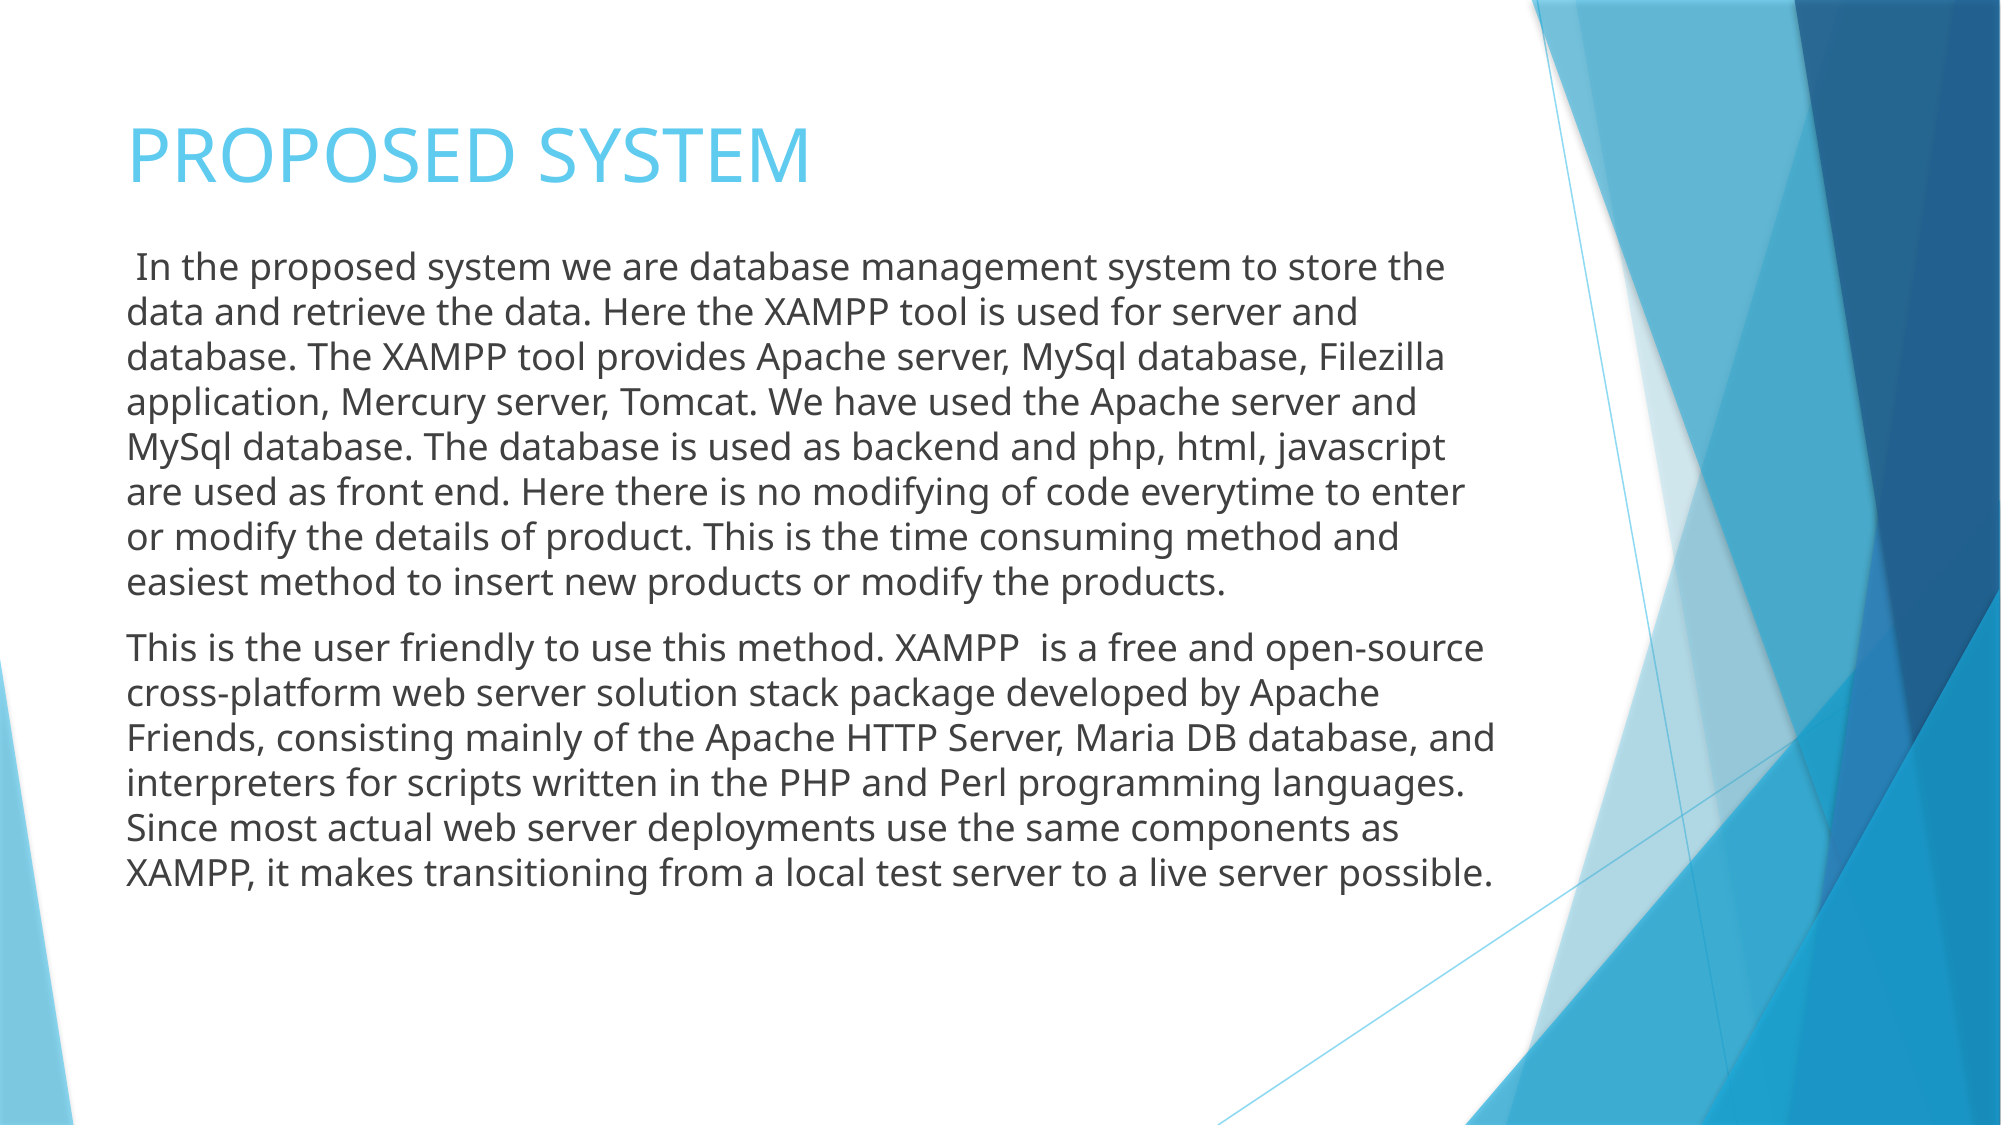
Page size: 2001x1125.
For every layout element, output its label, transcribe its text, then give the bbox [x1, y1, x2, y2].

title PROPOSED SYSTEM [111, 99, 1522, 235]
list In the proposed system we are database management system to store the data and retrieve the data. Here the XAMPP tool is used for server and database. The XAMPP tool provides Apache server, MySql database, Filezilla application, Mercury server, Tomcat. We have used the Apache server and MySql database. The database is used as backend and php, html, javascript are used as front end. Here there is no modifying of code everytime to enter or modify the details of product. This is the time consuming method and easiest method to insert new products or modify the products. This is the user friendly to use this method. XAMPP is a free and open-source cross-platform web server solution stack package developed by Apache Friends, consisting mainly of the Apache HTTP Server, Maria DB database, and interpreters for scripts written in the PHP and Perl programming languages. Since most actual web server deployments use the same components as XAMPP, it makes transitioning from a local test server to a live server possible. [111, 235, 1522, 992]
